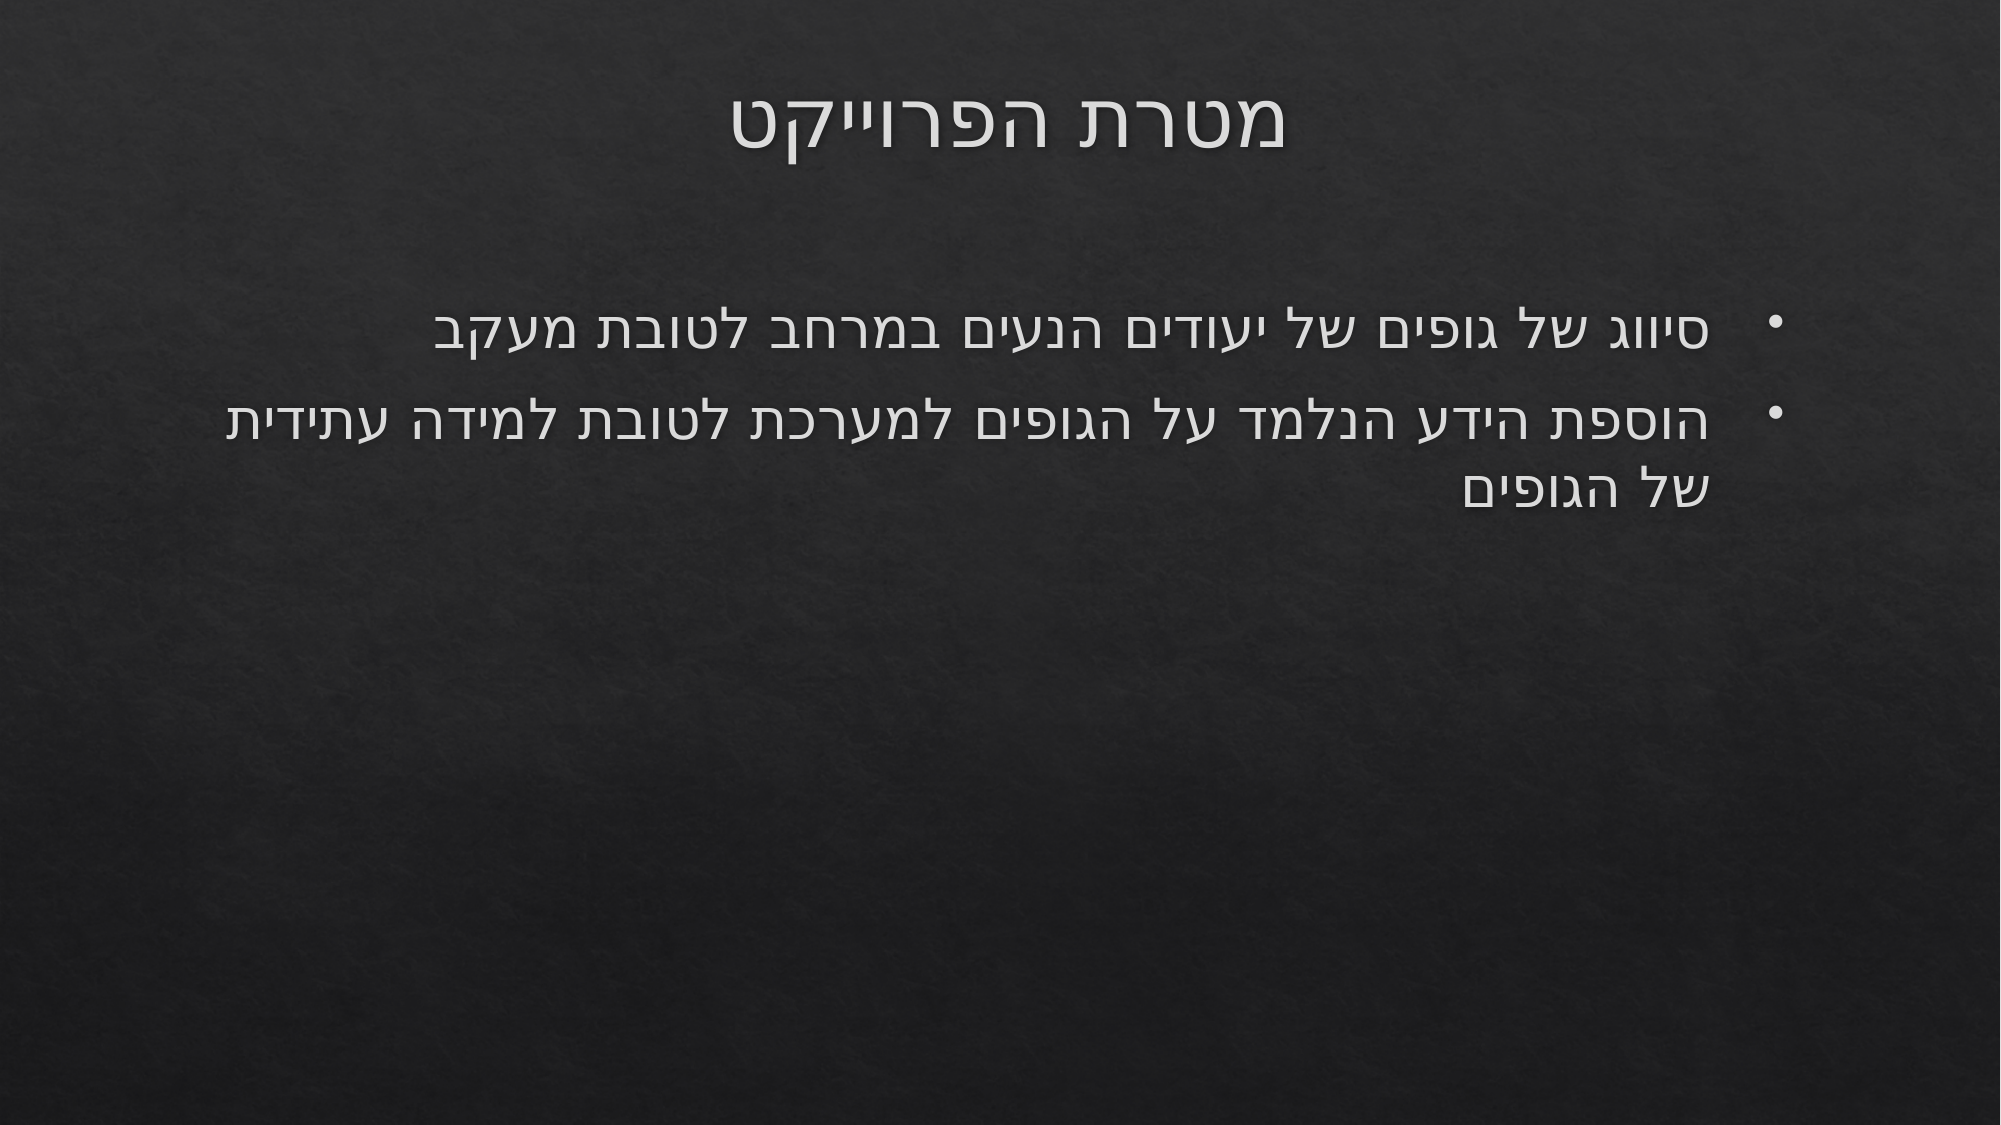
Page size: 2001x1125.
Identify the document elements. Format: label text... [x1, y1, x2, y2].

text_box סיווג של גופים של יעודים הנעים במרחב לטובת מעקב הוספת הידע הנלמד על הגופים למערכת לטובת למידה עתידית של הגופים [200, 284, 1800, 586]
title מטרת הפרוייקט [48, 0, 1971, 240]
